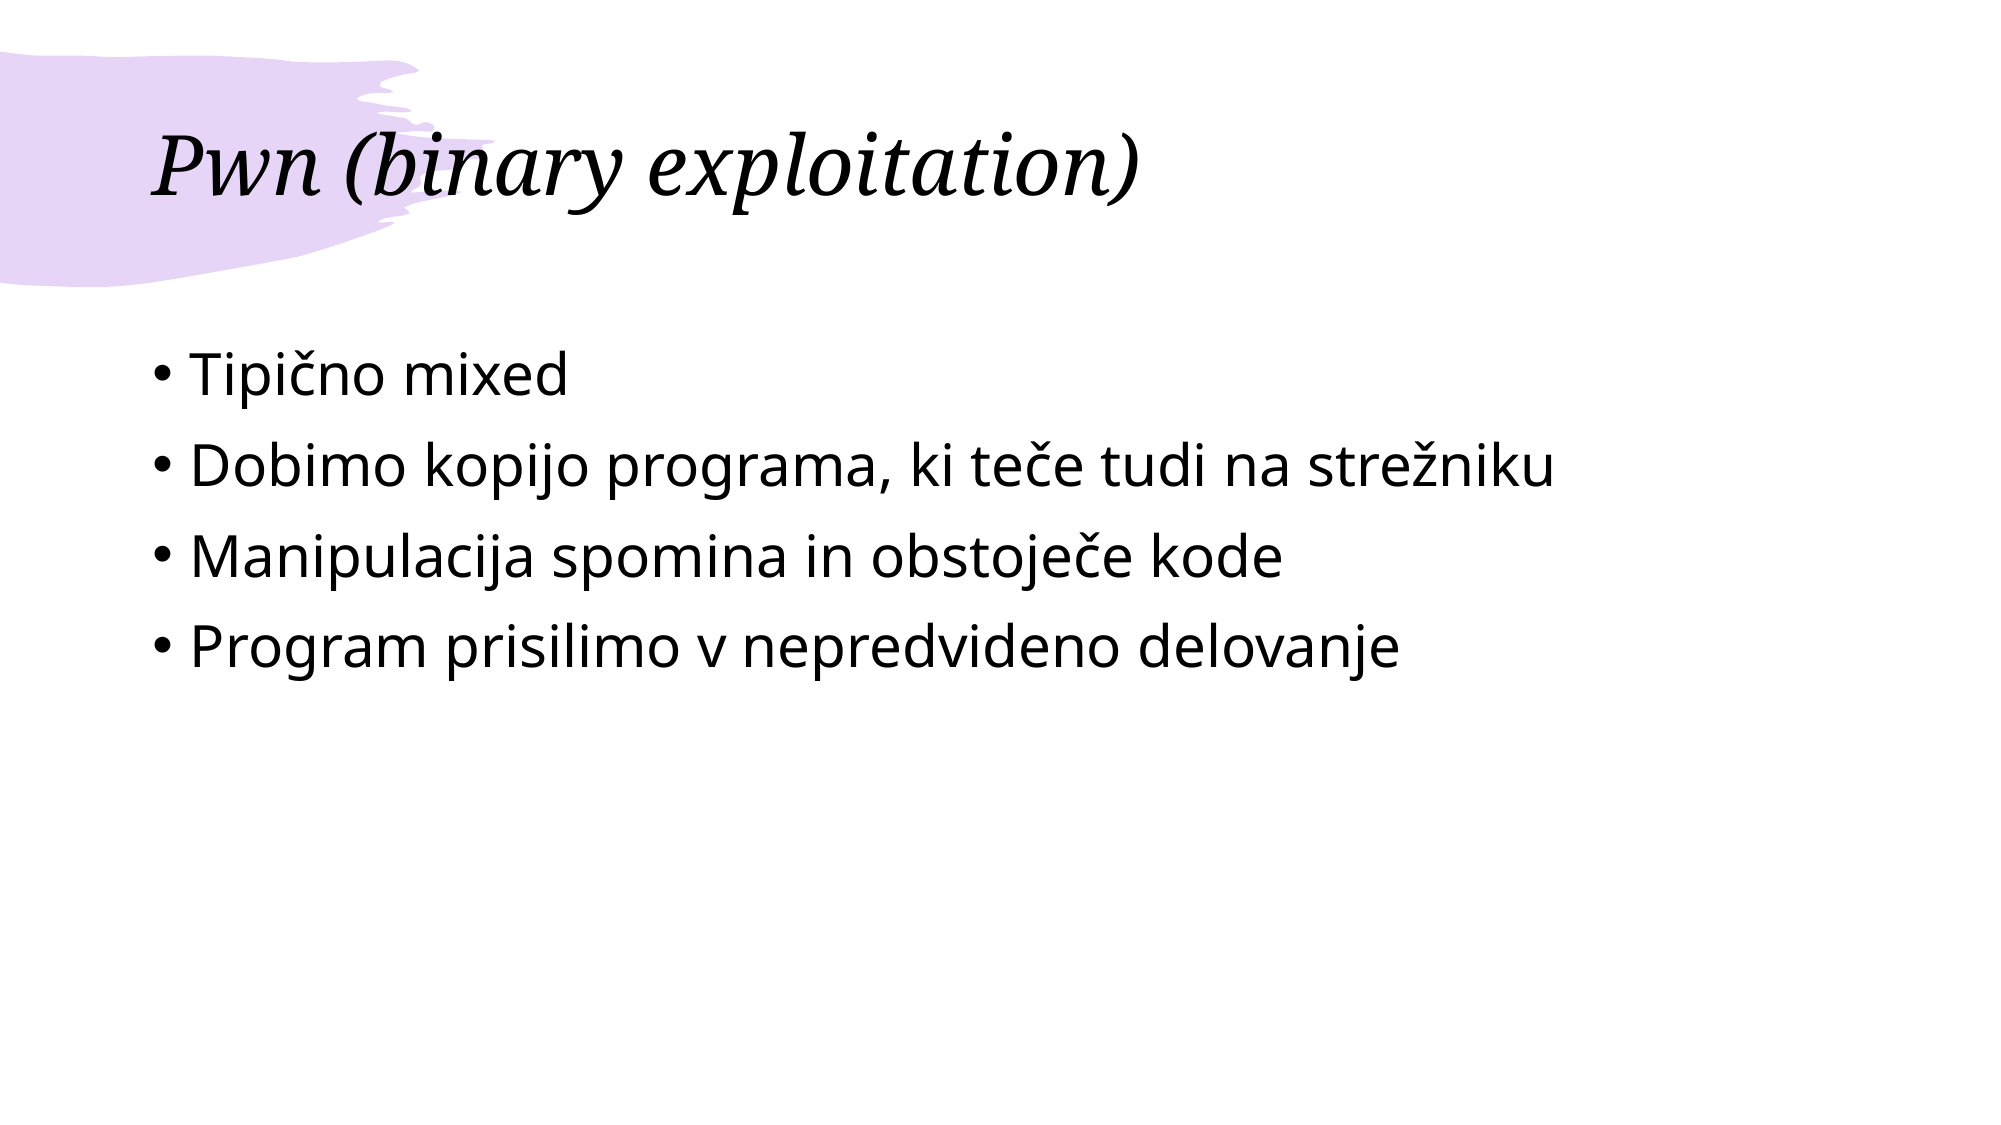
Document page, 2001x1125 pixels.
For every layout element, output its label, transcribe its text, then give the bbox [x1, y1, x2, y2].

list Tipično mixed Dobimo kopijo programa, ki teče tudi na strežniku Manipulacija spomina in obstoječe kode Program prisilimo v nepredvideno delovanje [137, 329, 1863, 1013]
title Pwn (binary exploitation) [137, 59, 1863, 278]
